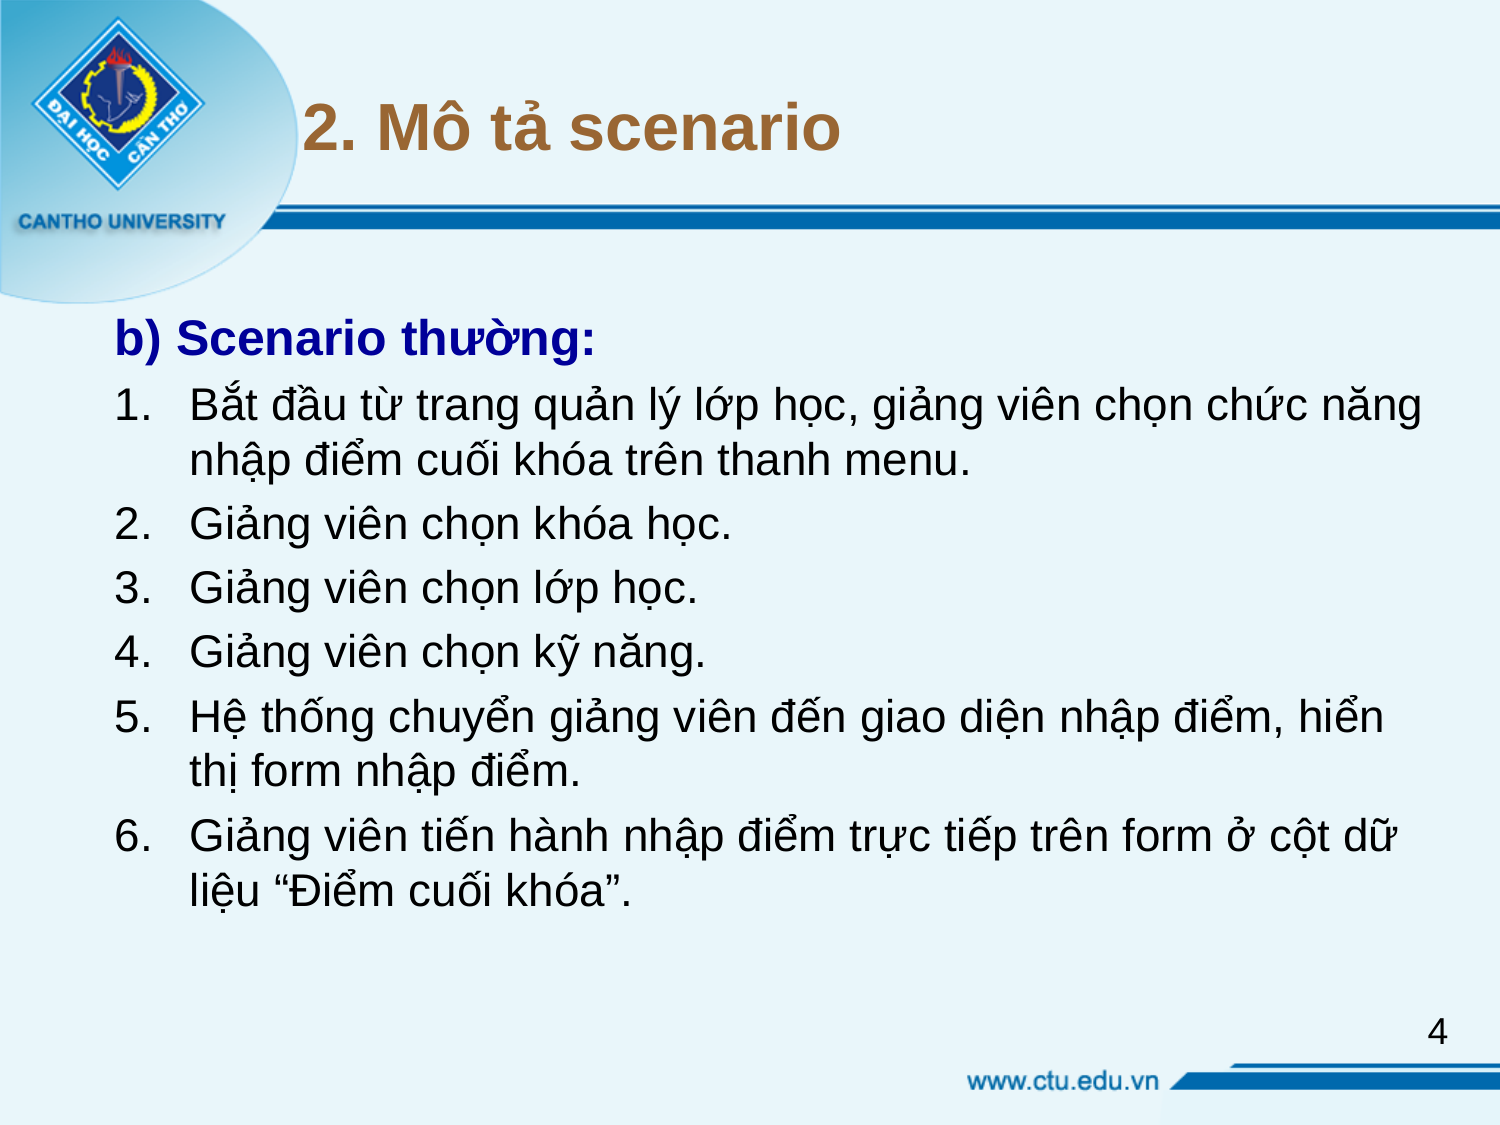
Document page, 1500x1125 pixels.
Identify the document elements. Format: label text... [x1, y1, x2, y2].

picture [0, 0, 1500, 1125]
list b) Scenario thường: Bắt đầu từ trang quản lý lớp học, giảng viên chọn chức năng nhập điểm cuối khóa trên thanh menu. Giảng viên chọn khóa học. Giảng viên chọn lớp học. Giảng viên chọn kỹ năng. Hệ thống chuyển giảng viên đến giao diện nhập điểm, hiển thị form nhập điểm. Giảng viên tiến hành nhập điểm trực tiếp trên form ở cột dữ liệu “Điểm cuối khóa”. [99, 267, 1450, 1038]
title 2. Mô tả scenario [287, 46, 1450, 202]
text_box 4 [1412, 999, 1464, 1060]
